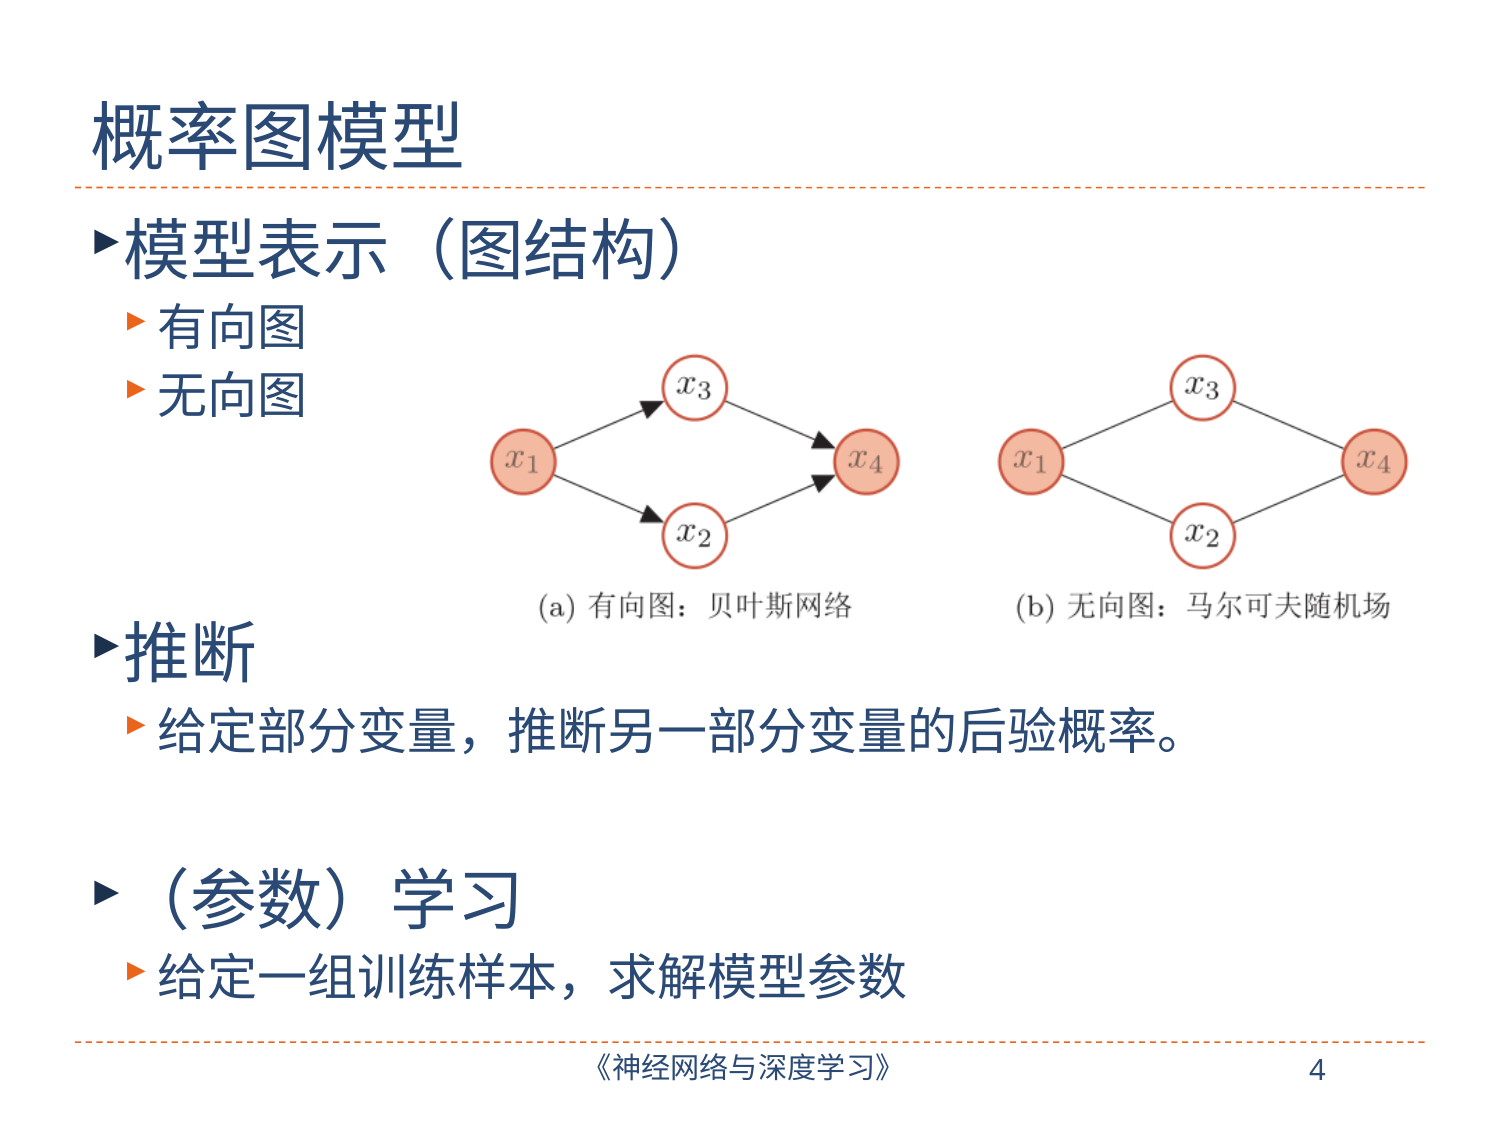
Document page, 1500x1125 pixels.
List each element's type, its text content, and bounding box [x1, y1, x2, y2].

title 概率图模型 [75, 24, 1425, 188]
picture [474, 312, 1449, 646]
list 模型表示（图结构） 有向图 无向图 推断 给定部分变量，推断另一部分变量的后验概率。 （参数）学习 给定一组训练样本，求解模型参数 [75, 200, 1425, 1010]
